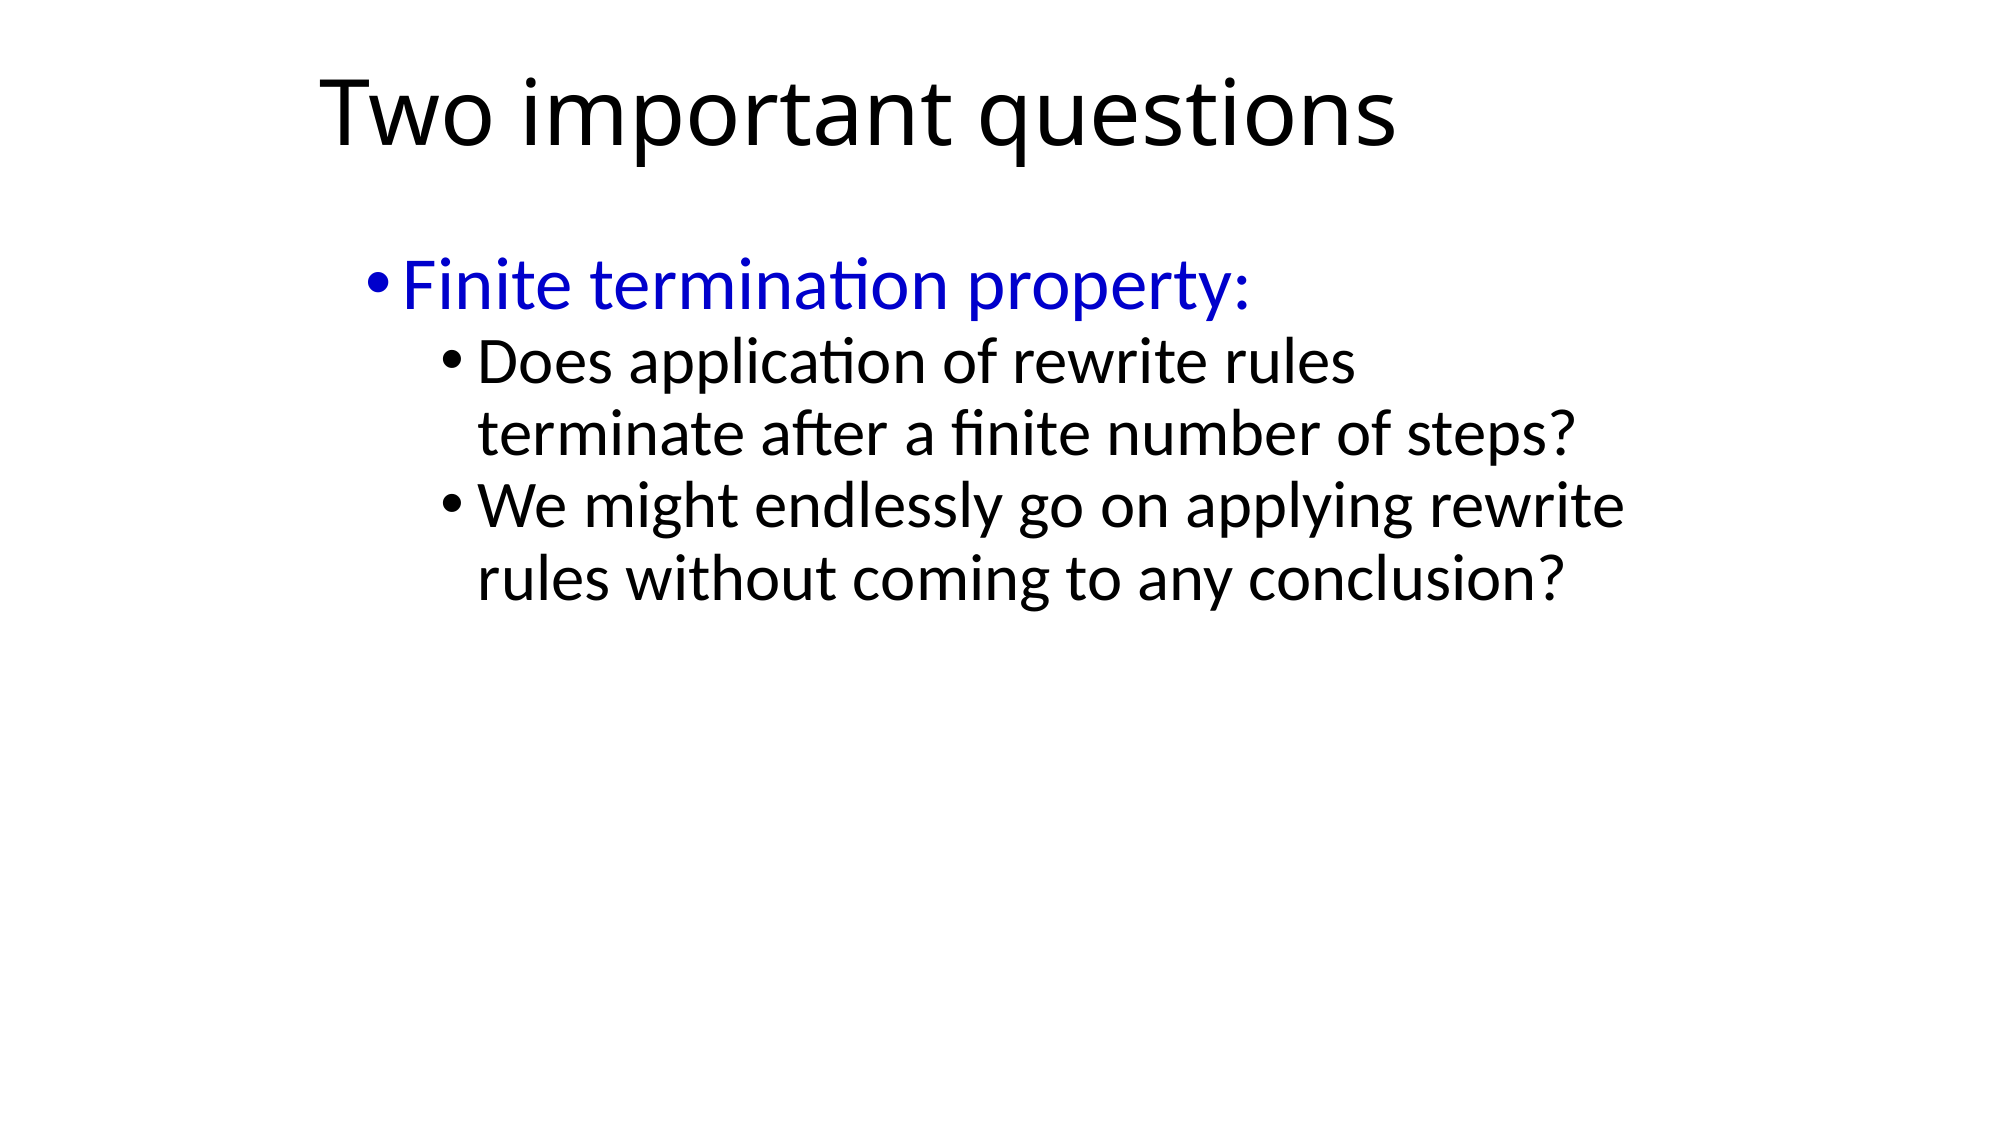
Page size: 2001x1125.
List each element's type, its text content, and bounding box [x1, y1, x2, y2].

title Two important questions [316, 22, 1591, 209]
list Finite termination property: Does application of rewrite rules terminate after a finite number of steps? We might endlessly go on applying rewrite rules without coming to any conclusion? [362, 237, 1637, 912]
